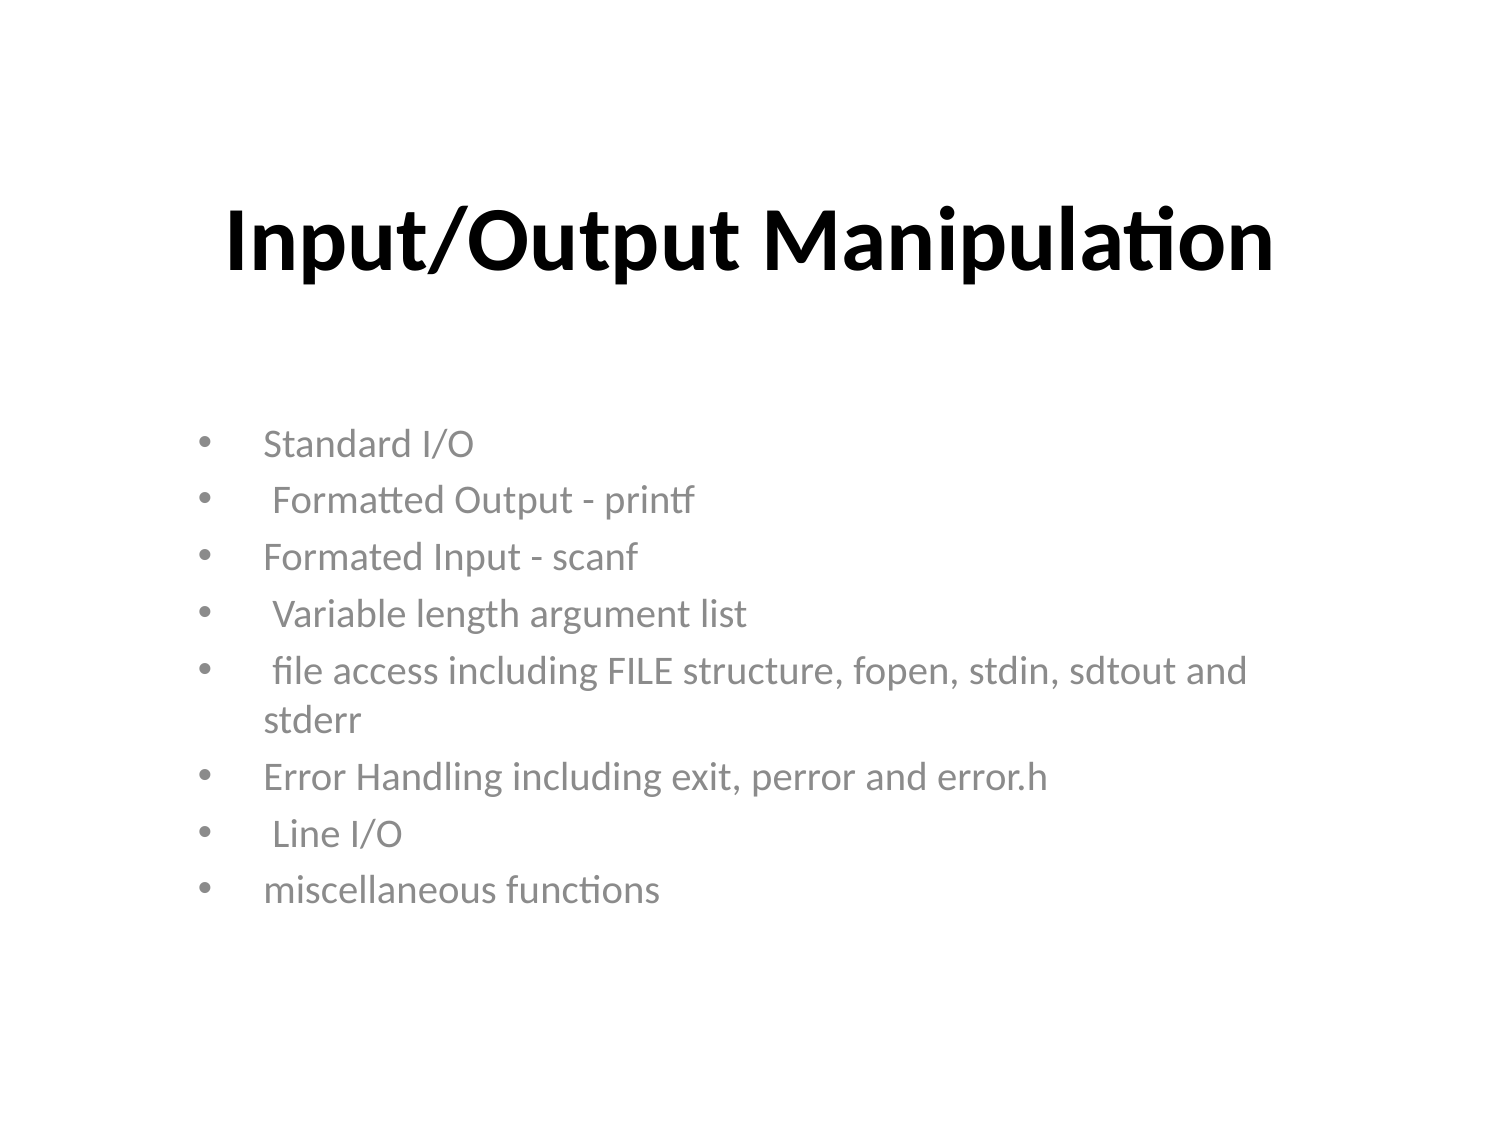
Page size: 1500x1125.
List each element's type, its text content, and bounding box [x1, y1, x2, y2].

title Input/Output Manipulation [123, 113, 1399, 355]
subtitle Standard I/O Formatted Output - printf Formated Input - scanf Variable length argument list file access including FILE structure, fopen, stdin, sdtout and stderr Error Handling including exit, perror and error.h Line I/O miscellaneous functions [183, 408, 1275, 925]
